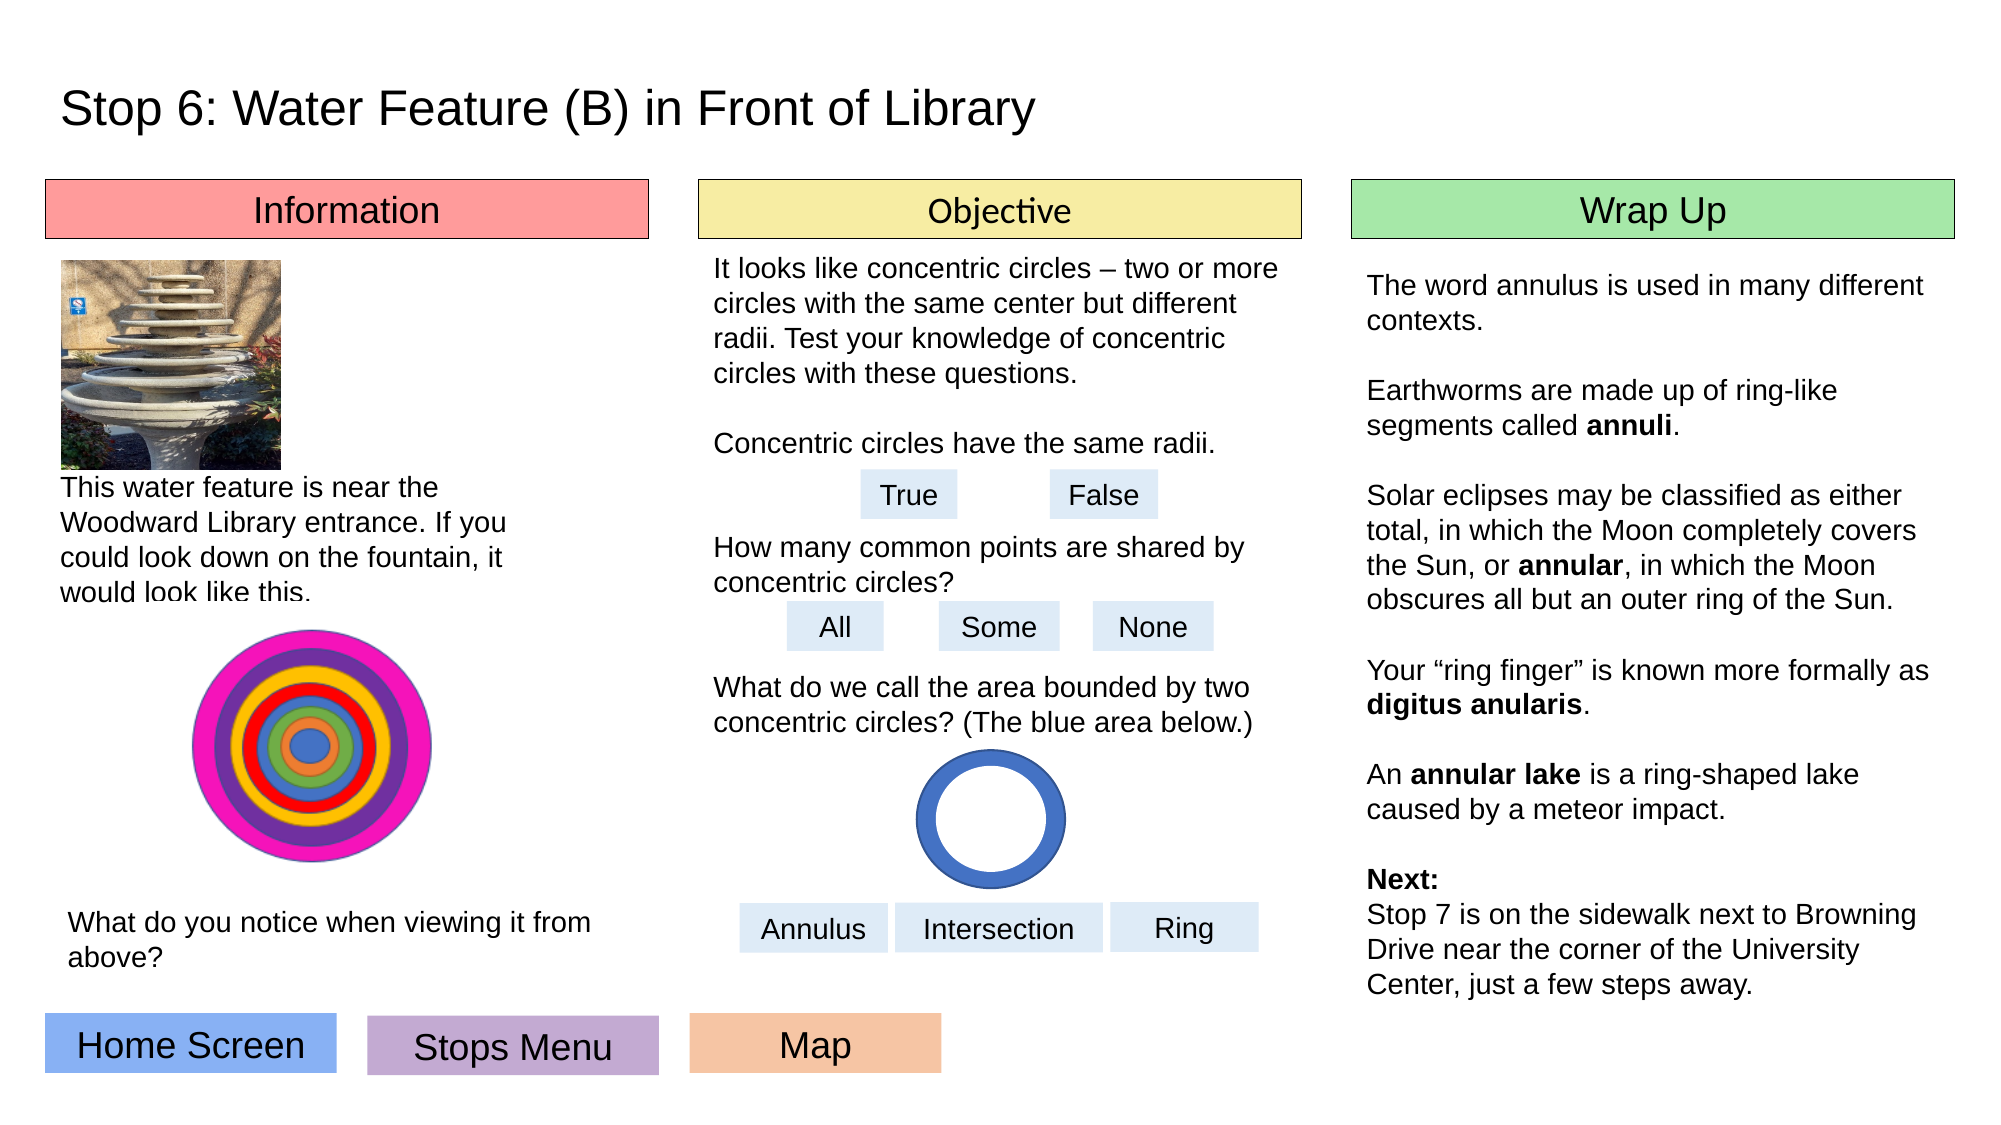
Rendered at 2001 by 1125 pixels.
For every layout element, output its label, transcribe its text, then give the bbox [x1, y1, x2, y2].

text_box Home Screen [45, 1013, 337, 1073]
text_box Map [689, 1013, 942, 1073]
text_box [915, 749, 1067, 890]
text_box All [786, 601, 884, 651]
text_box It looks like concentric circles – two or more circles with the same center but different radii. Test your knowledge of concentric circles with these questions. Concentric circles have the same radii. How many common points are shared by concentric circles? What do we call the area bounded by two concentric circles? (The blue area below.) [698, 241, 1302, 921]
text_box This water feature is near the Woodward Library entrance. If you could look down on the fountain, it would look like this. [45, 461, 595, 616]
text_box None [1092, 601, 1214, 651]
text_box The word annulus is used in many different contexts. Earthworms are made up of ring-like segments called annuli. Solar eclipses may be classified as either total, in which the Moon completely covers the Sun, or annular, in which the Moon obscures all but an outer ring of the Sun. Your “ring finger” is known more formally as digitus anularis. An annular lake is a ring-shaped lake caused by a meteor impact. Next: Stop 7 is on the sidewalk next to Browning Drive near the corner of the University Center, just a few steps away. [1351, 258, 1955, 1008]
text_box Some [938, 601, 1060, 651]
text_box What do you notice when viewing it from above? [52, 896, 656, 981]
text_box Intersection [895, 902, 1103, 953]
text_box [935, 765, 1047, 872]
text_box Information [45, 179, 649, 239]
text_box Wrap Up [1351, 179, 1955, 239]
picture [154, 601, 449, 894]
text_box Stop 6: Water Feature (B) in Front of Library [45, 67, 1908, 143]
text_box True [860, 469, 958, 519]
text_box Annulus [739, 903, 888, 953]
text_box Stops Menu [367, 1015, 659, 1076]
text_box Ring [1110, 902, 1259, 952]
picture [61, 260, 281, 470]
text_box False [1049, 469, 1159, 519]
text_box Objective [698, 179, 1302, 239]
